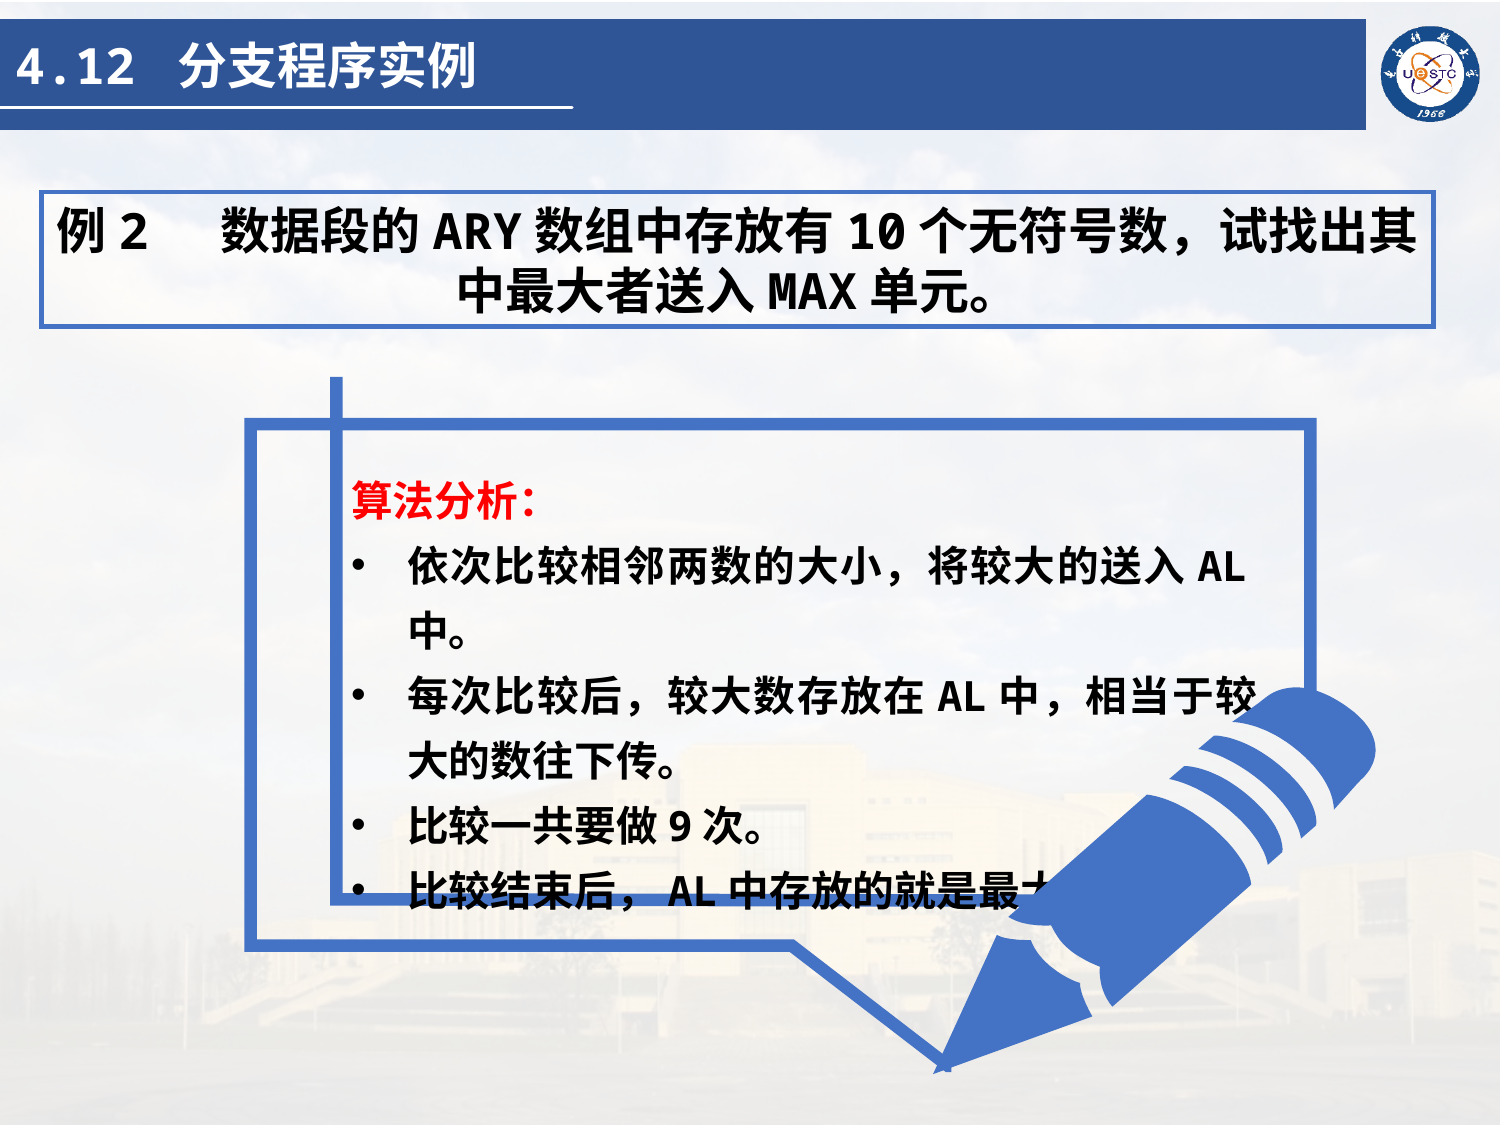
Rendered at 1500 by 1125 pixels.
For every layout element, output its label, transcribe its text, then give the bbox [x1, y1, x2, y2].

picture [1375, 20, 1486, 127]
text_box [1169, 766, 1283, 865]
text_box [1008, 794, 1252, 1007]
text_box 4.12 分支程序实例 [0, 26, 1359, 114]
text_box [336, 376, 405, 424]
text_box [1232, 687, 1376, 810]
text_box [1198, 735, 1317, 839]
text_box 例2 数据段的ARY数组中存放有10个无符号数，试找出其中最大者送入MAX单元。 [40, 191, 1435, 328]
text_box [0, 19, 1366, 130]
text_box [933, 934, 1093, 1075]
text_box 算法分析： 依次比较相邻两数的大小，将较大的送入AL中。 每次比较后，较大数存放在AL中，相当于较大的数往下传。 比较一共要做9次。 比较结束后，AL中存放的就是最大数。 [250, 424, 1311, 1059]
